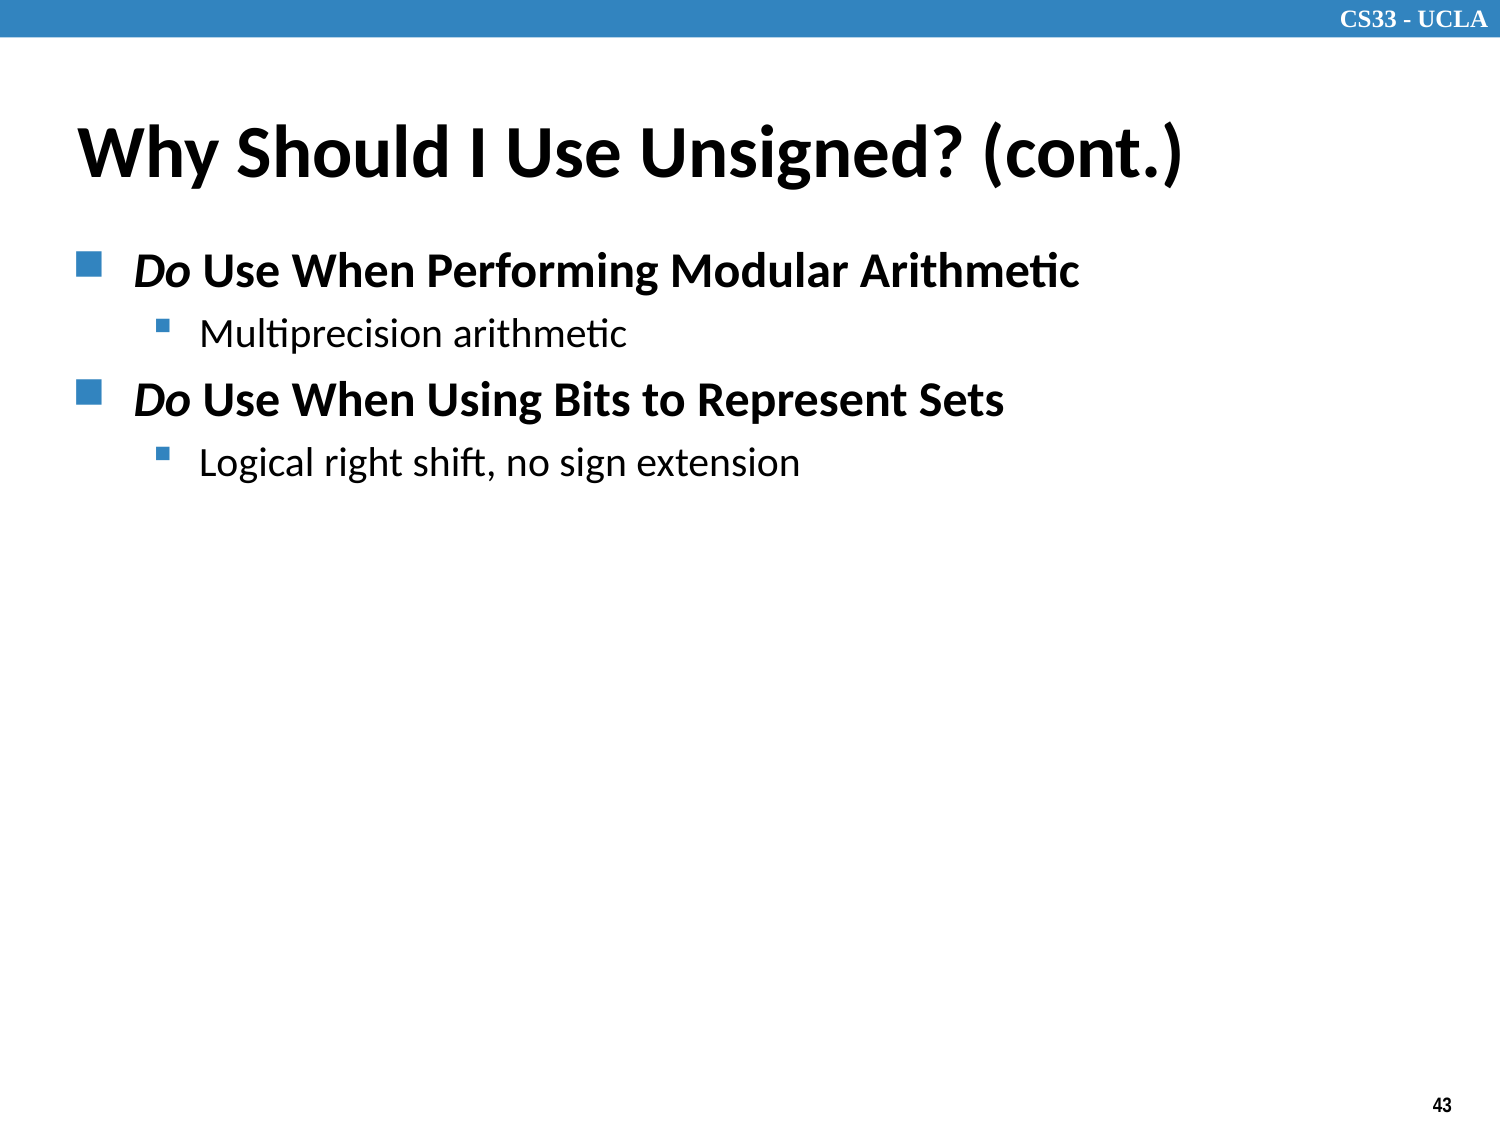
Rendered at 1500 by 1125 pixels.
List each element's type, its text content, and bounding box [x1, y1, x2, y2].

list Do Use When Performing Modular Arithmetic Multiprecision arithmetic Do Use When Using Bits to Represent Sets Logical right shift, no sign extension [61, 230, 1426, 1088]
title Why Should I Use Unsigned? (cont.) [62, 99, 1285, 195]
